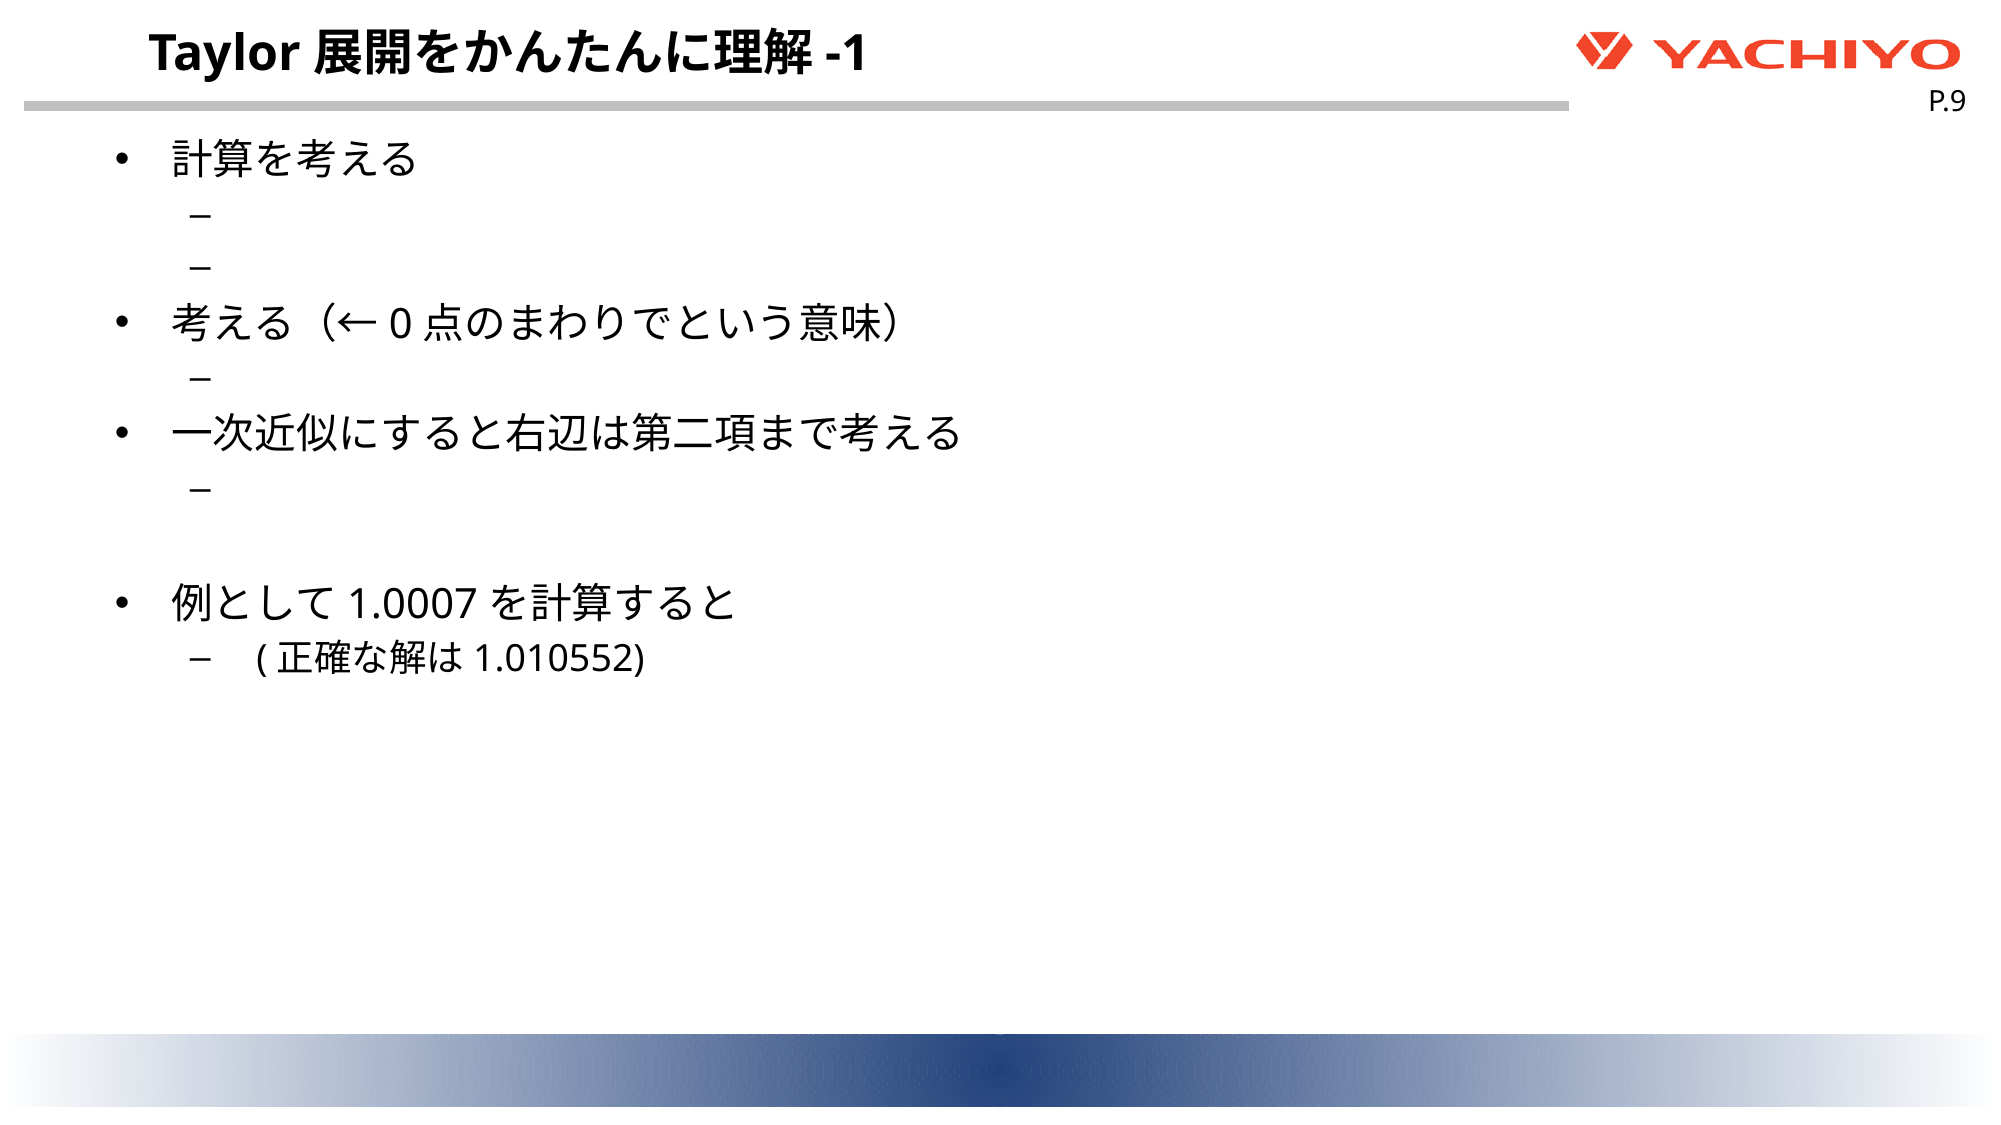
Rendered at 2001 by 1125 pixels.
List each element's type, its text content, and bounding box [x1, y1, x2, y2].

title Taylor展開をかんたんに理解-1 [133, 0, 1900, 102]
